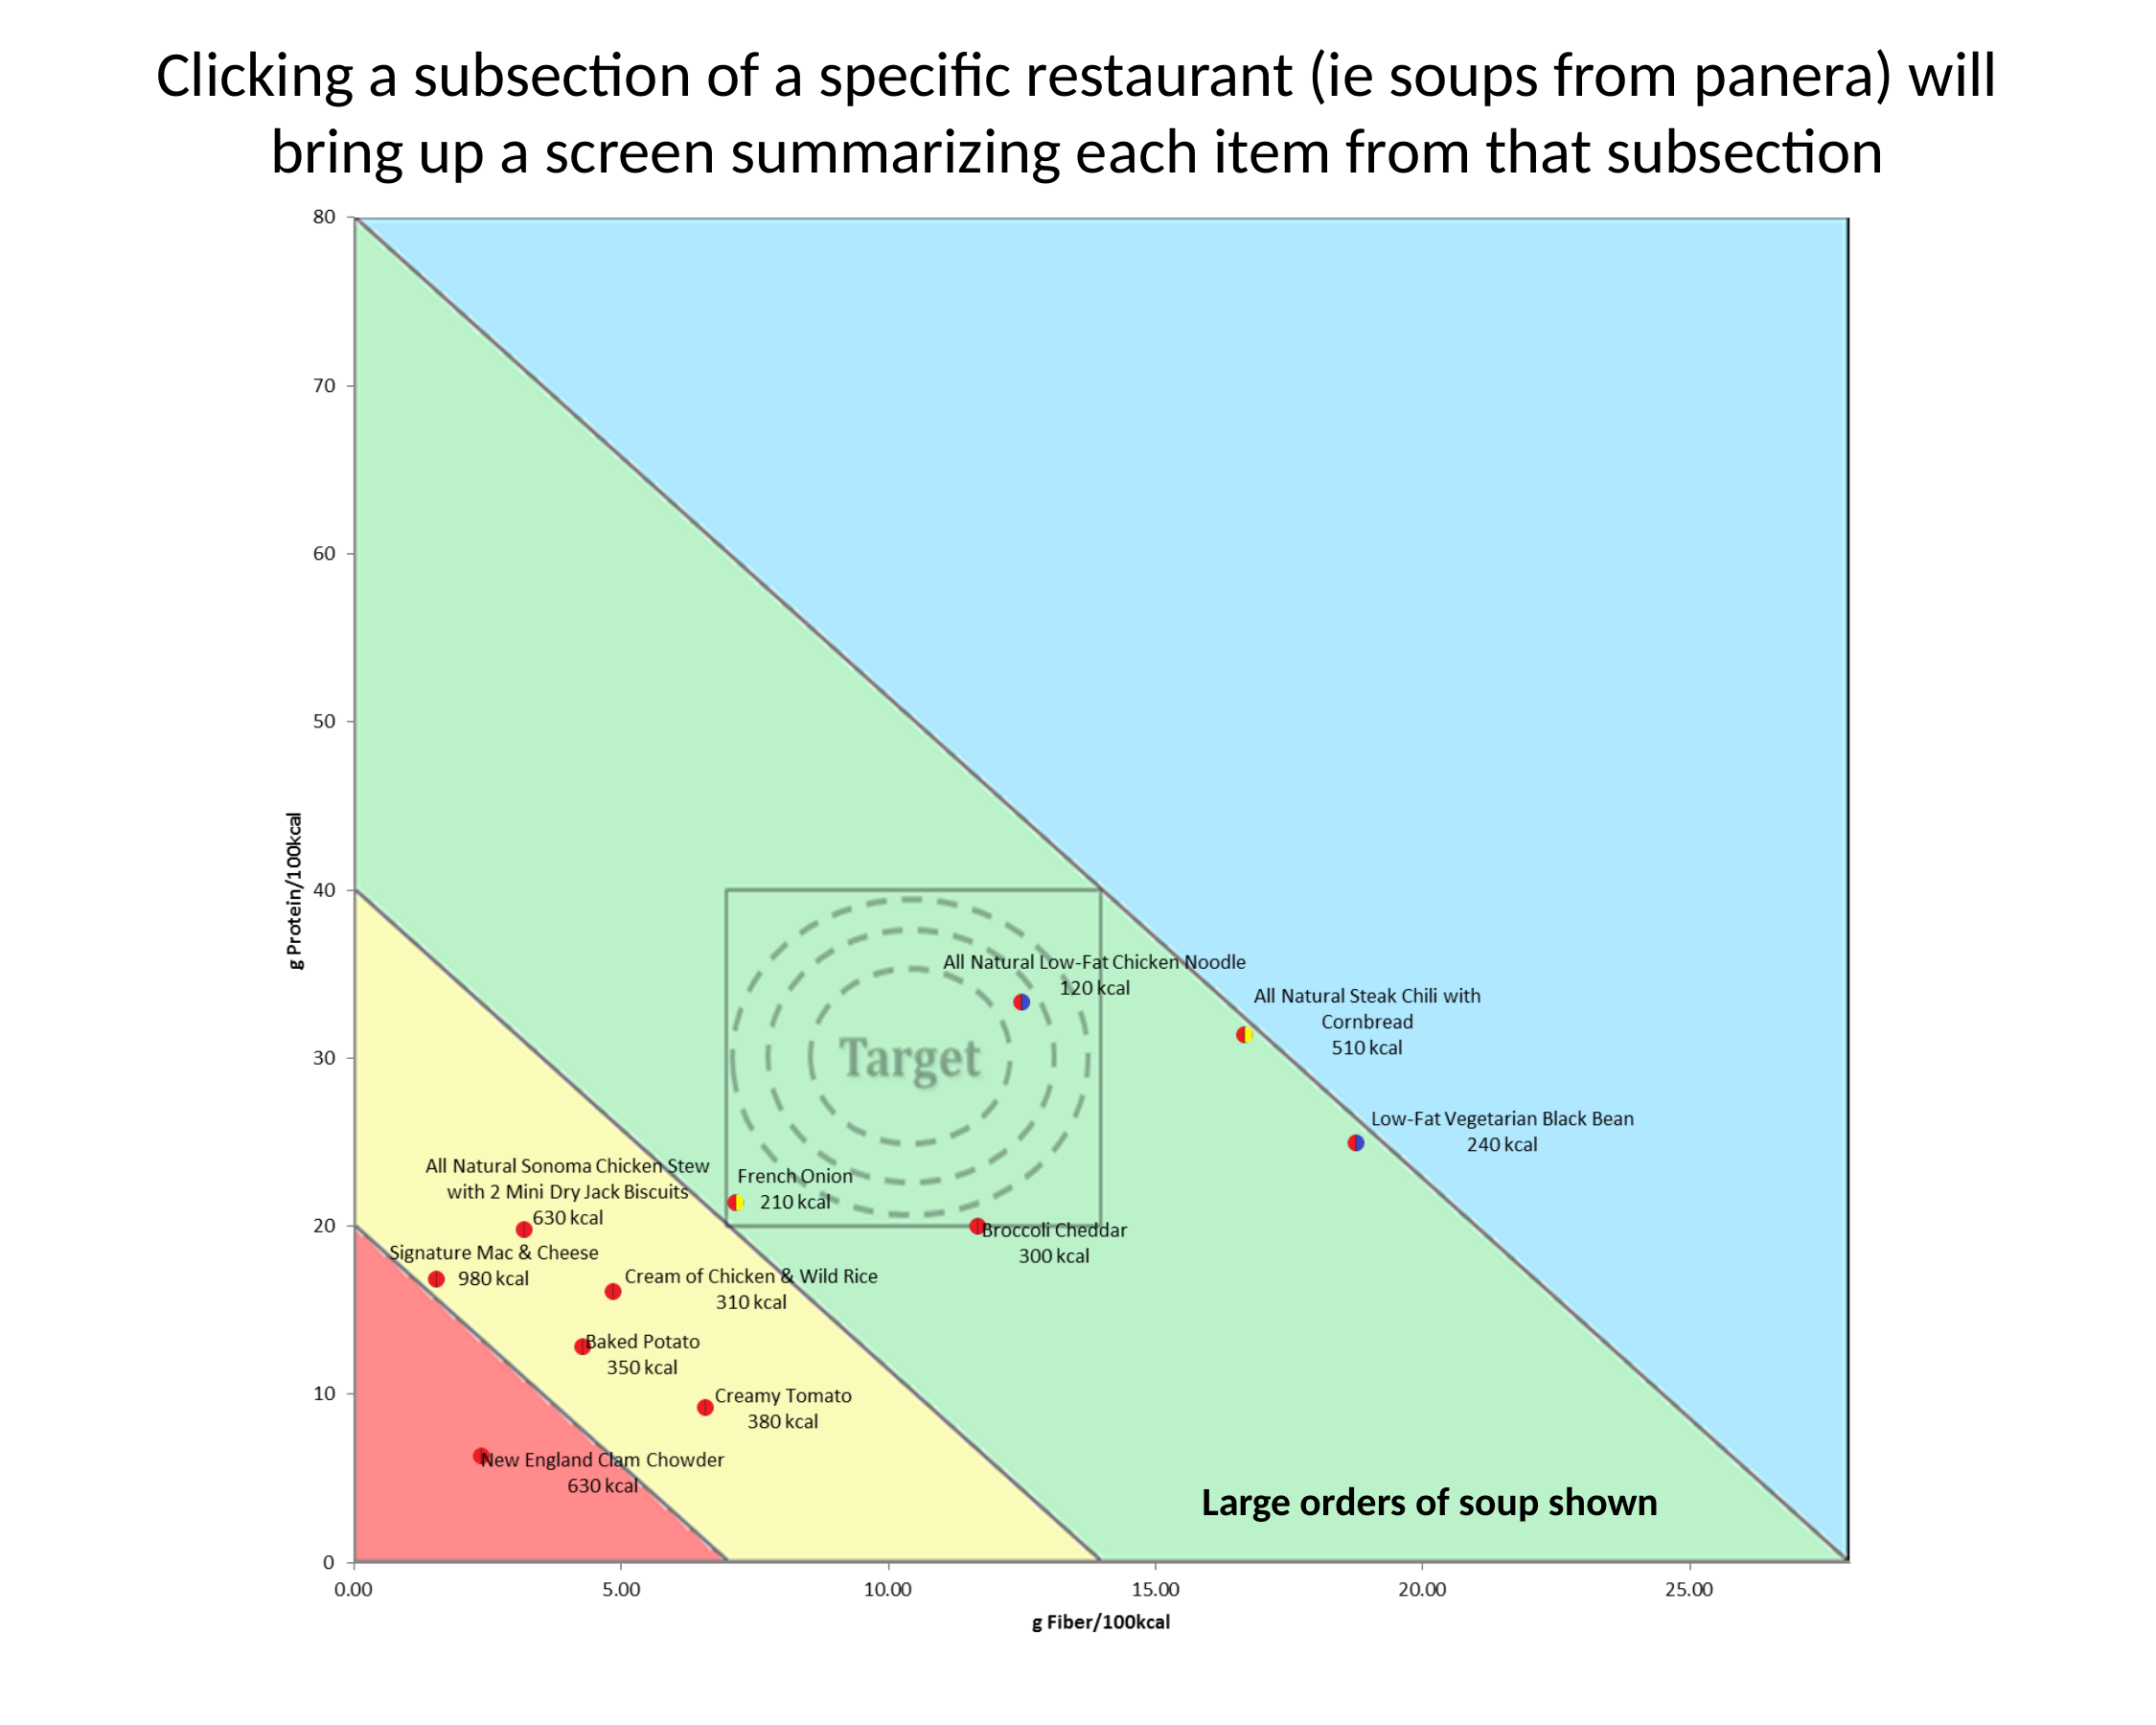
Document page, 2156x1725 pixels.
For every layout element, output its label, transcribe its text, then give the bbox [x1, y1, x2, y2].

picture [250, 191, 1899, 1664]
title Clicking a subsection of a specific restaurant (ie soups from panera) will bring up a screen summarizing each item from that subsection [107, 23, 2049, 195]
